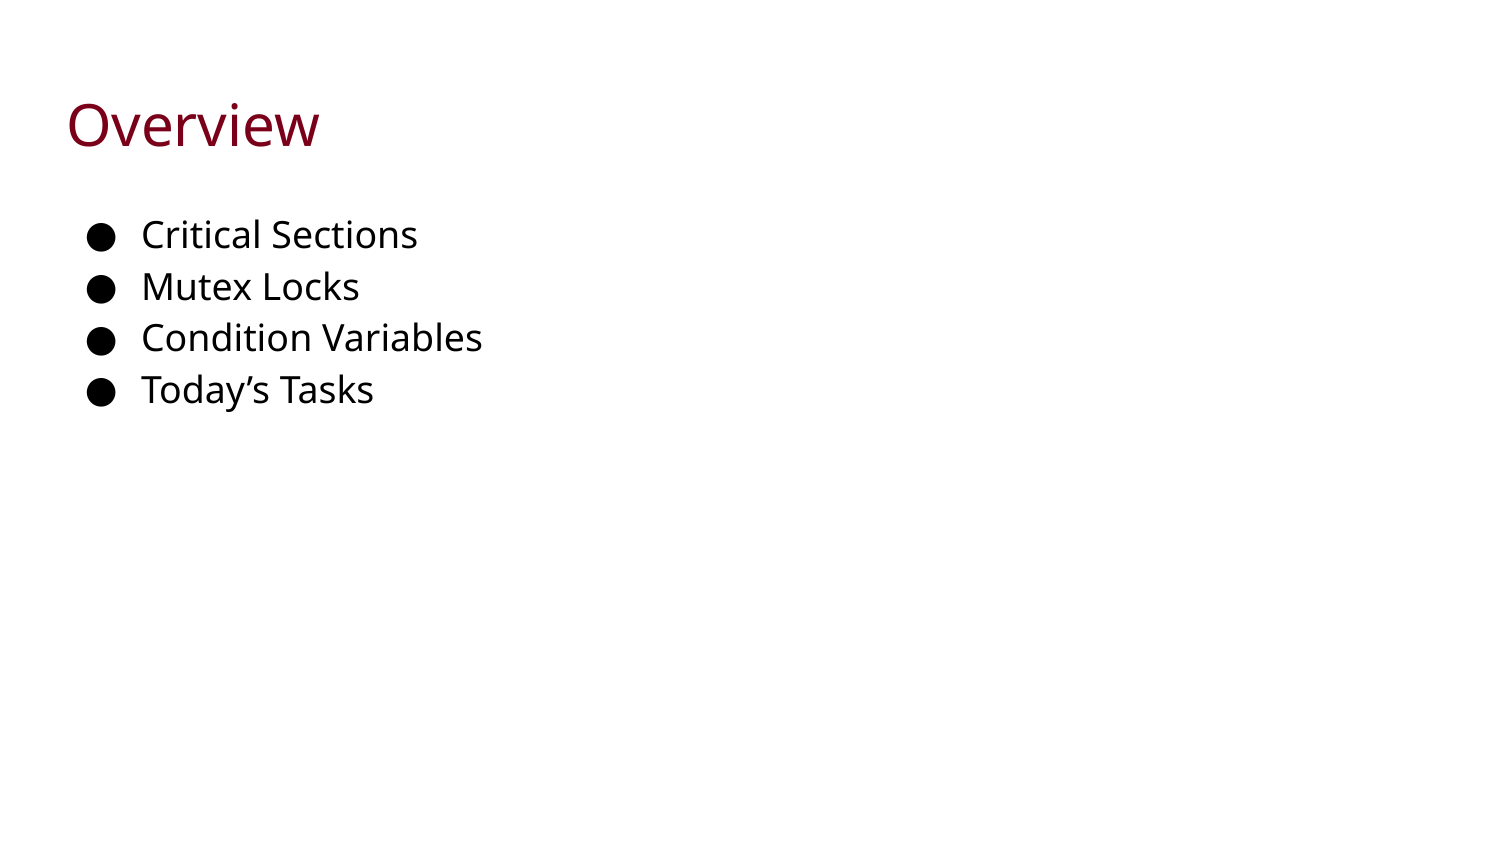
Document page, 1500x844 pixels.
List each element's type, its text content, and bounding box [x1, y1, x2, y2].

list Critical Sections Mutex Locks Condition Variables Today’s Tasks [51, 189, 1449, 750]
title Overview [51, 72, 1449, 167]
